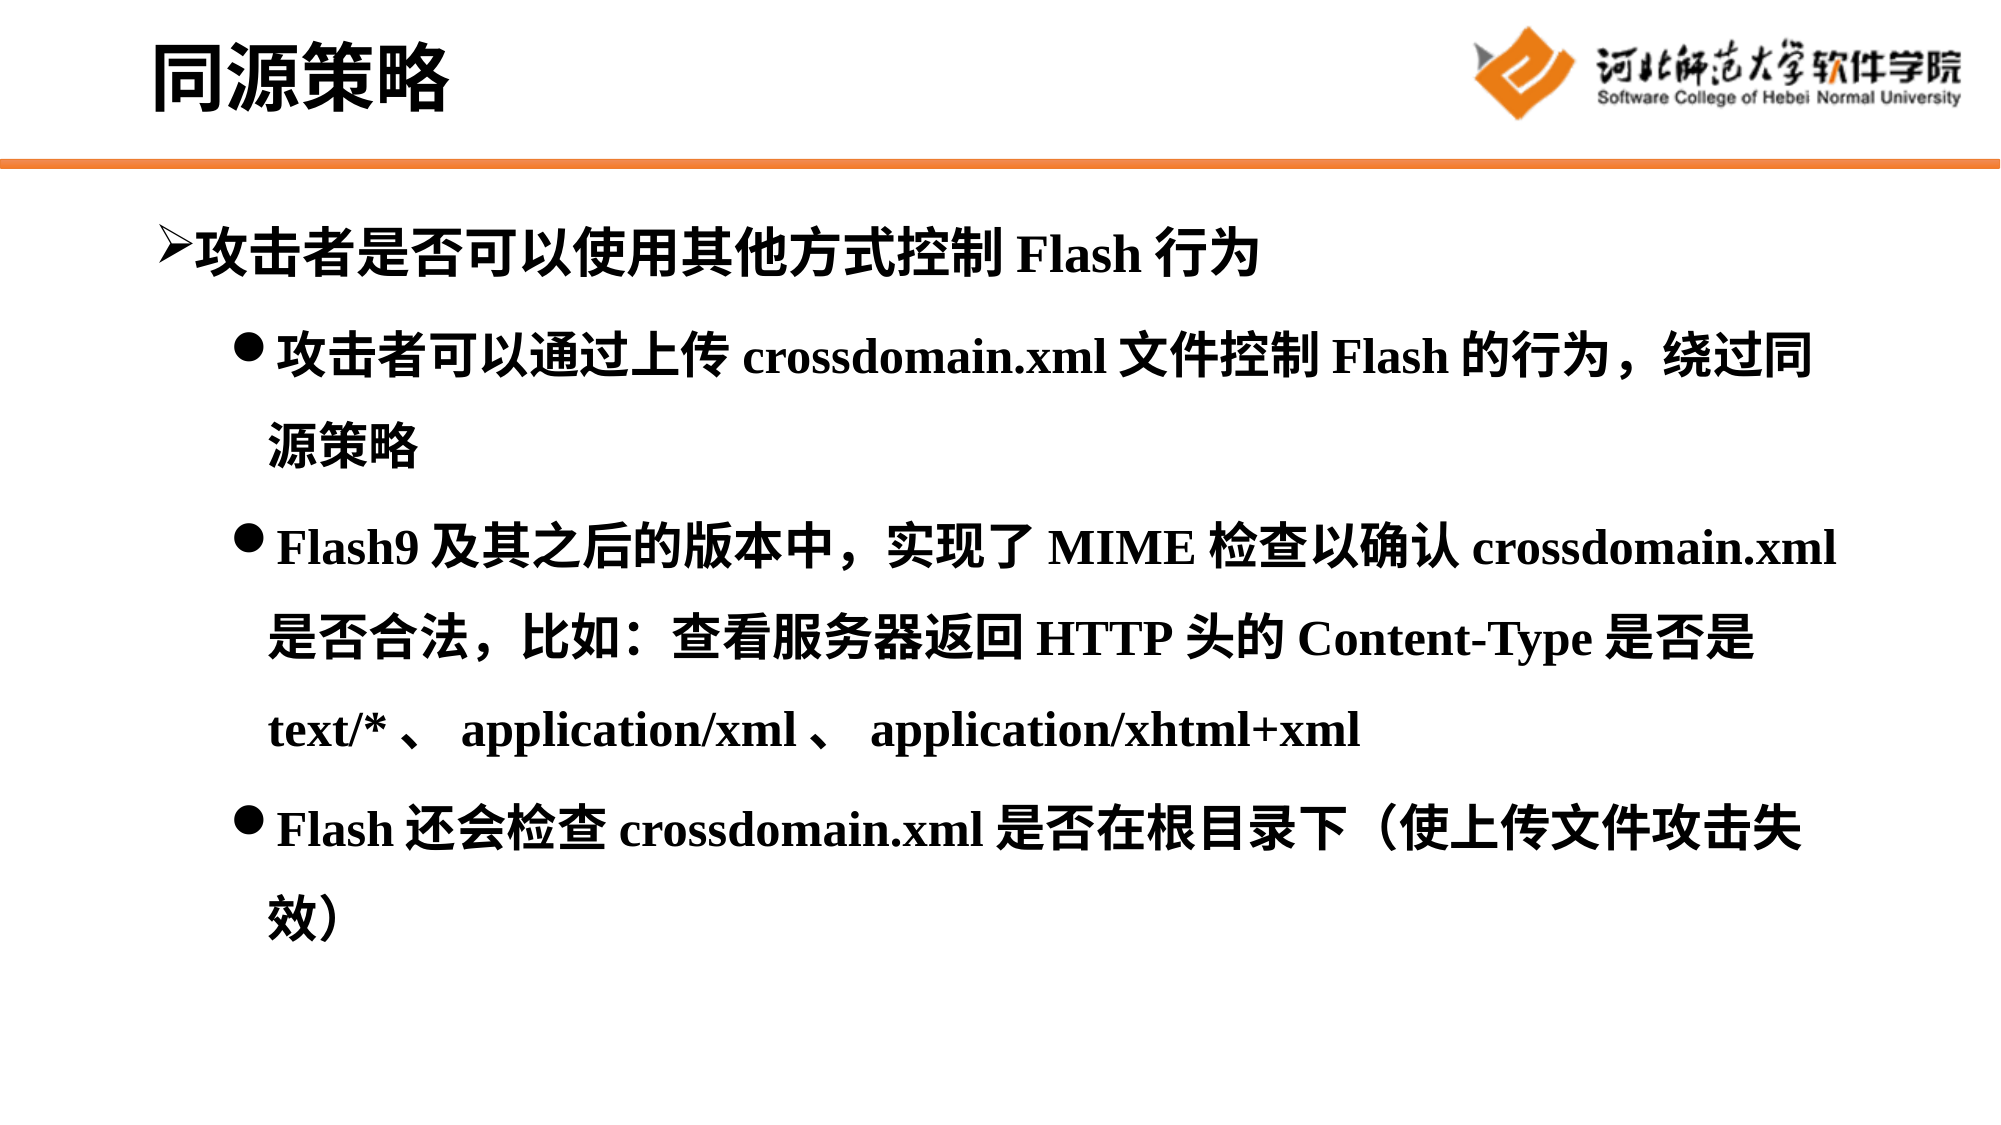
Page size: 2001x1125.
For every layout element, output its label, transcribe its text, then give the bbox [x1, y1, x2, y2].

list 攻击者是否可以使用其他方式控制Flash行为 攻击者可以通过上传crossdomain.xml文件控制Flash的行为，绕过同源策略 Flash9及其之后的版本中，实现了MIME检查以确认crossdomain.xml是否合法，比如：查看服务器返回HTTP头的Content-Type是否是text/*、application/xml、application/xhtml+xml Flash还会检查crossdomain.xml是否在根目录下（使上传文件攻击失效） [139, 178, 1865, 988]
picture [1861, 18, 1988, 126]
title 同源策略 [135, 8, 1861, 155]
